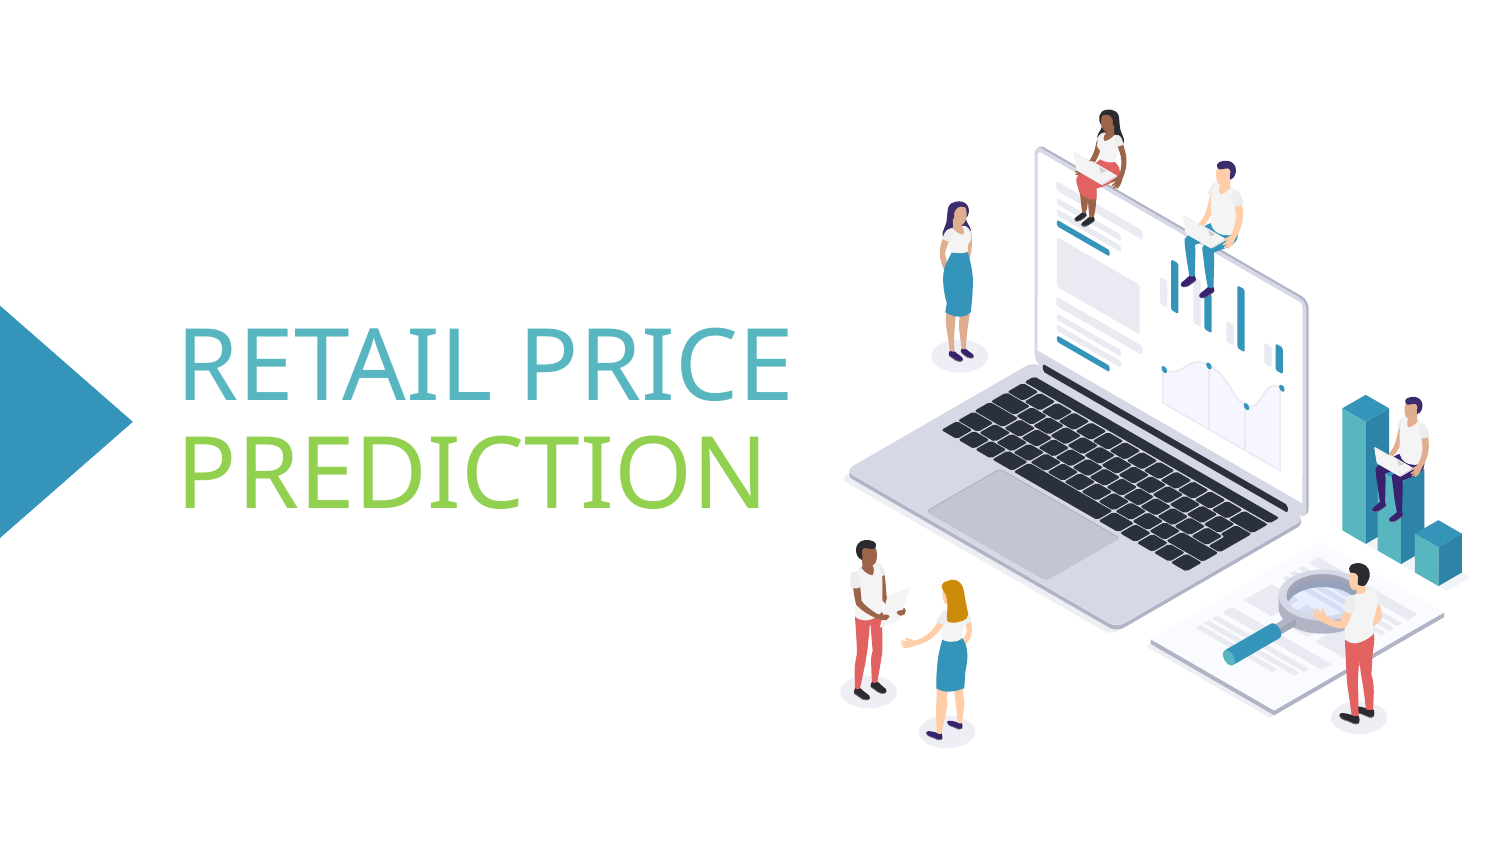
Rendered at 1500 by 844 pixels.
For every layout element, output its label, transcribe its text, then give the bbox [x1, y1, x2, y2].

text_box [839, 109, 1471, 749]
title RETAIL PRICE PREDICTION [176, 305, 830, 538]
